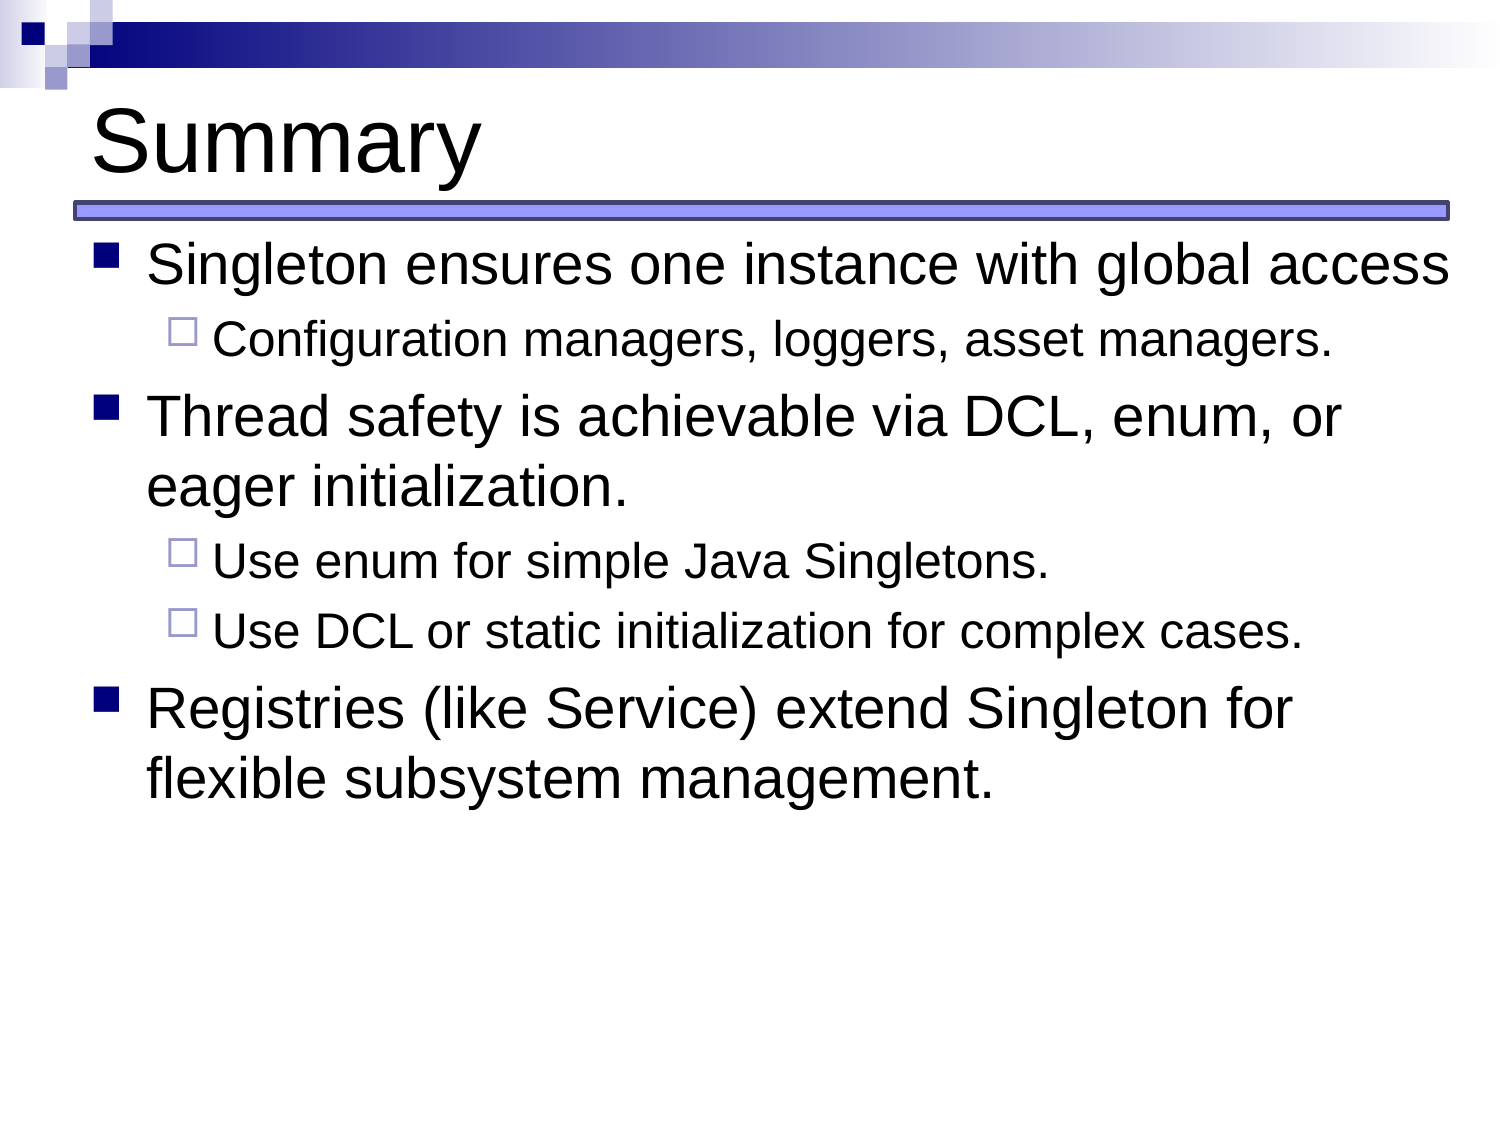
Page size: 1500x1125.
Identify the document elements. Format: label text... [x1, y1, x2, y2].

title Summary [75, 22, 1425, 219]
list Singleton ensures one instance with global access Configuration managers, loggers, asset managers. Thread safety is achievable via DCL, enum, or eager initialization. Use enum for simple Java Singletons. Use DCL or static initialization for complex cases. Registries (like Service) extend Singleton for flexible subsystem management. [75, 219, 1500, 963]
